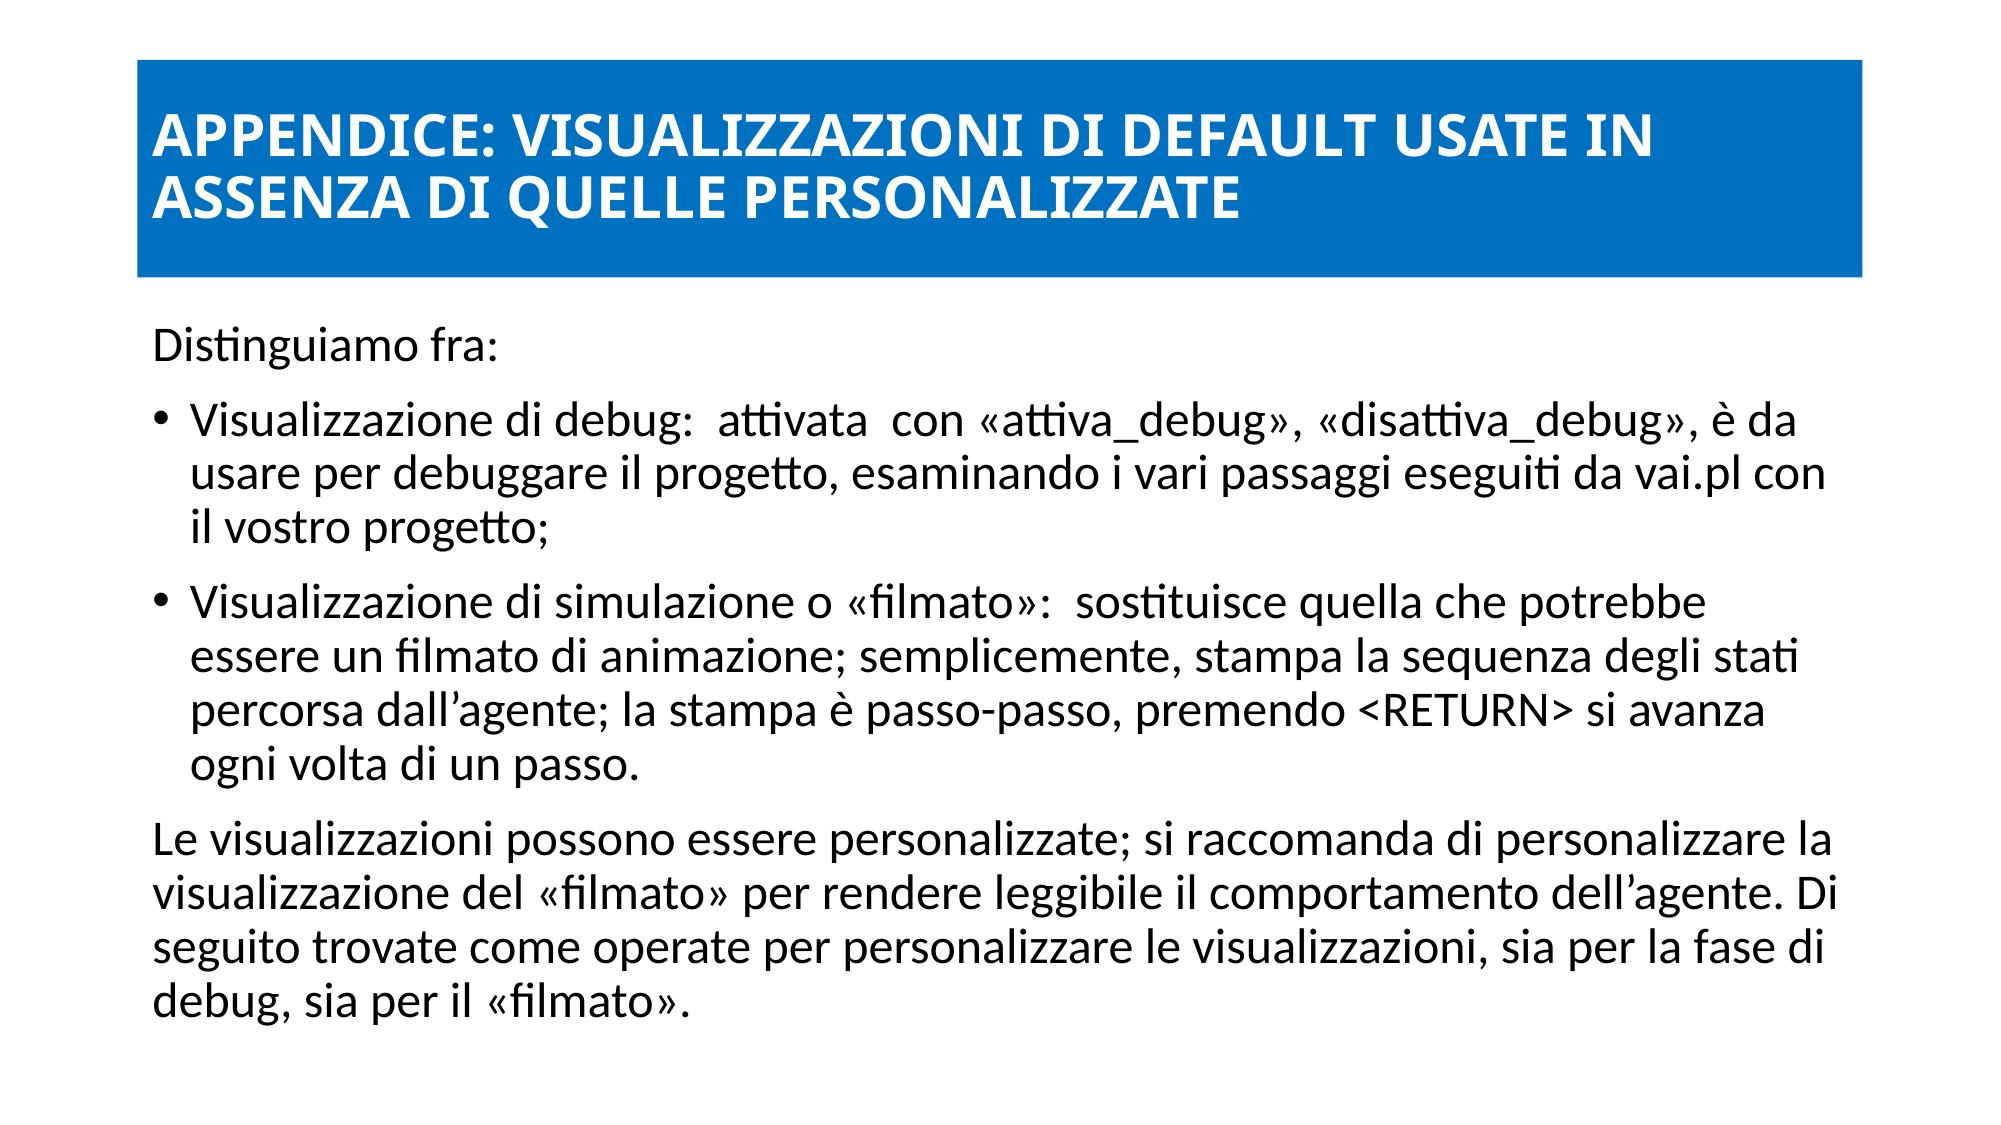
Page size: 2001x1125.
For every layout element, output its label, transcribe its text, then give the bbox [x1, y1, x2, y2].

list Distinguiamo fra: Visualizzazione di debug: attivata con «attiva_debug», «disattiva_debug», è da usare per debuggare il progetto, esaminando i vari passaggi eseguiti da vai.pl con il vostro progetto; Visualizzazione di simulazione o «filmato»: sostituisce quella che potrebbe essere un filmato di animazione; semplicemente, stampa la sequenza degli stati percorsa dall’agente; la stampa è passo-passo, premendo <RETURN> si avanza ogni volta di un passo. Le visualizzazioni possono essere personalizzate; si raccomanda di personalizzare la visualizzazione del «filmato» per rendere leggibile il comportamento dell’agente. Di seguito trovate come operate per personalizzare le visualizzazioni, sia per la fase di debug, sia per il «filmato». [137, 310, 1863, 1062]
title APPENDICE: VISUALIZZAZIONI DI DEFAULT USATE IN ASSENZA DI QUELLE PERSONALIZZATE [137, 59, 1863, 278]
